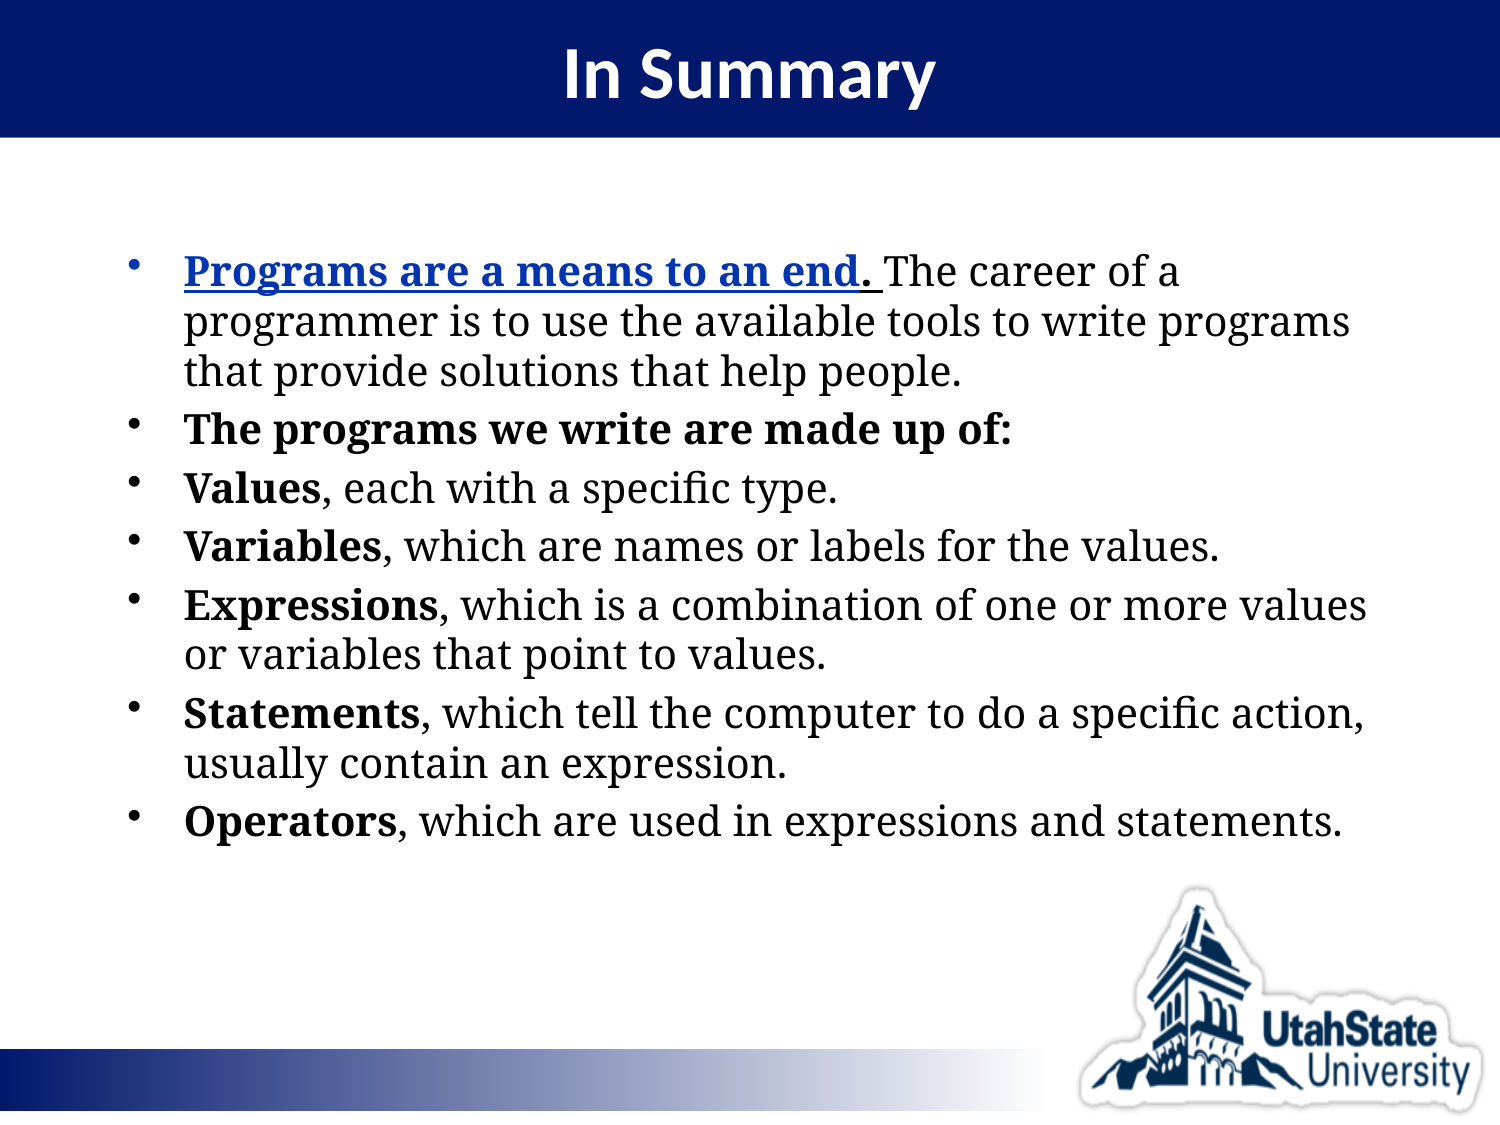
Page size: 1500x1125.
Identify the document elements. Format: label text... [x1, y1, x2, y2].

list Programs are a means to an end. The career of a programmer is to use the available tools to write programs that provide solutions that help people. The programs we write are made up of: Values, each with a specific type. Variables, which are names or labels for the values. Expressions, which is a combination of one or more values or variables that point to values. Statements, which tell the computer to do a specific action, usually contain an expression. Operators, which are used in expressions and statements. [112, 237, 1388, 1000]
picture [1060, 718, 1500, 1125]
title In Summary [0, 0, 1500, 138]
